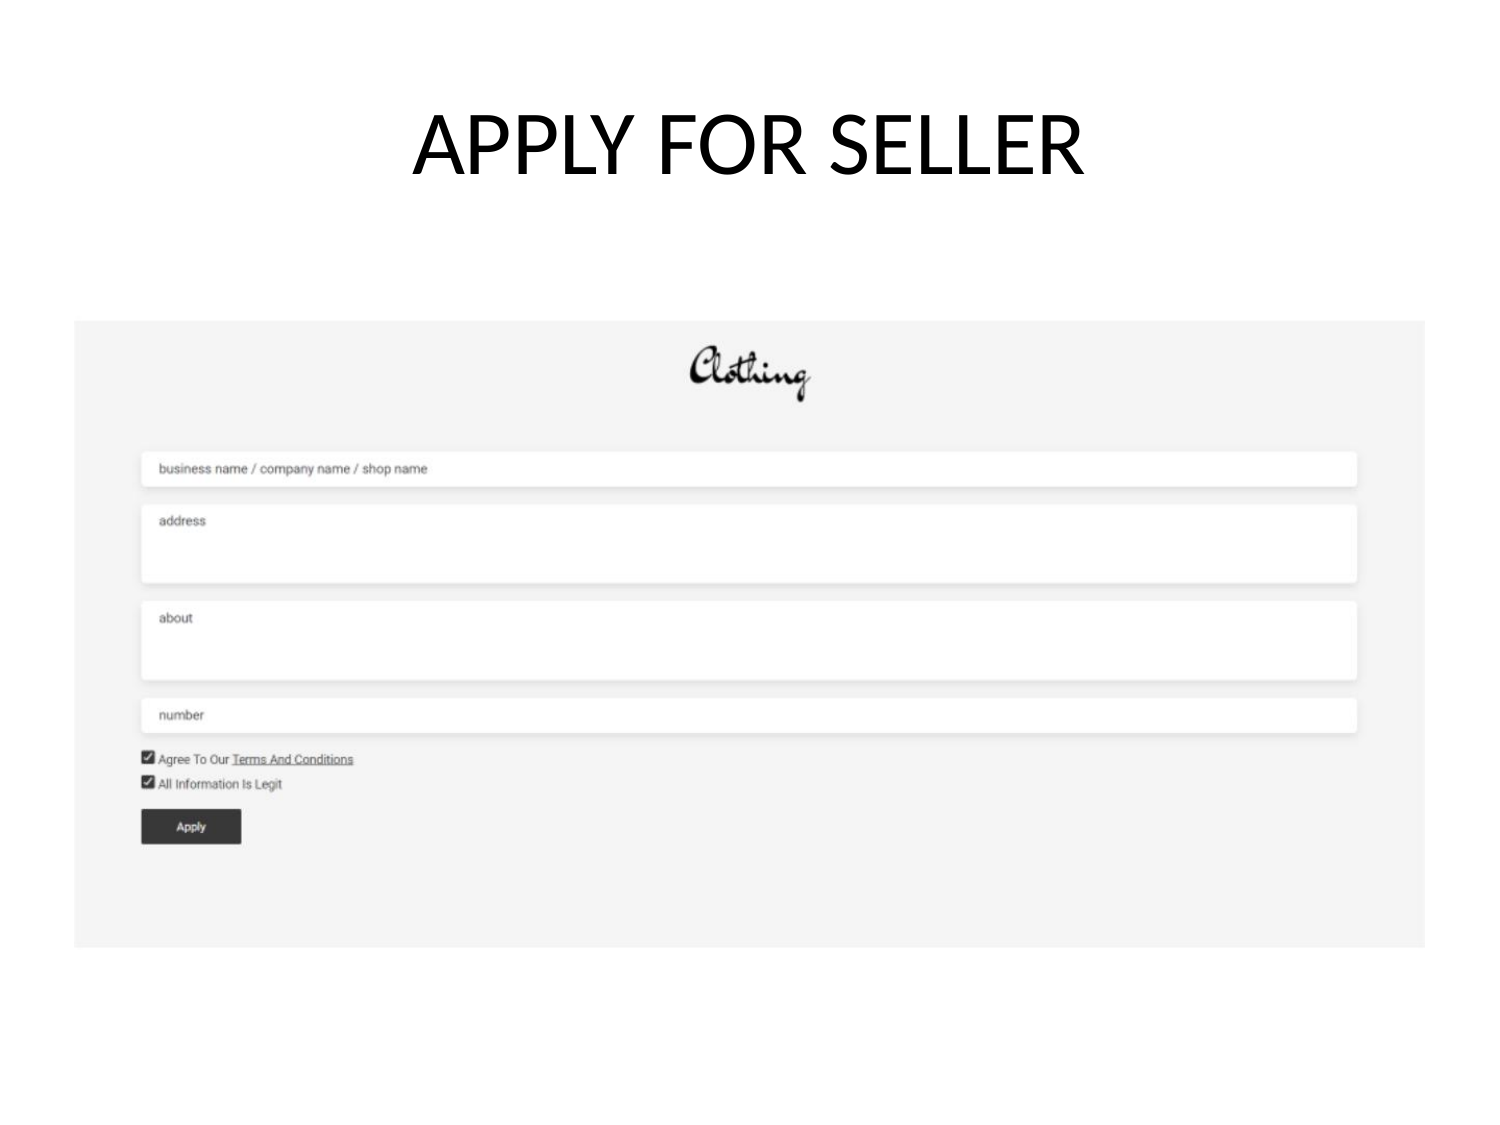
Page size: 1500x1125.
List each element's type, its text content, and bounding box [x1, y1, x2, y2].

text_box APPLY FOR SELLER [412, 100, 1120, 193]
text_box [0, 0, 1500, 1125]
